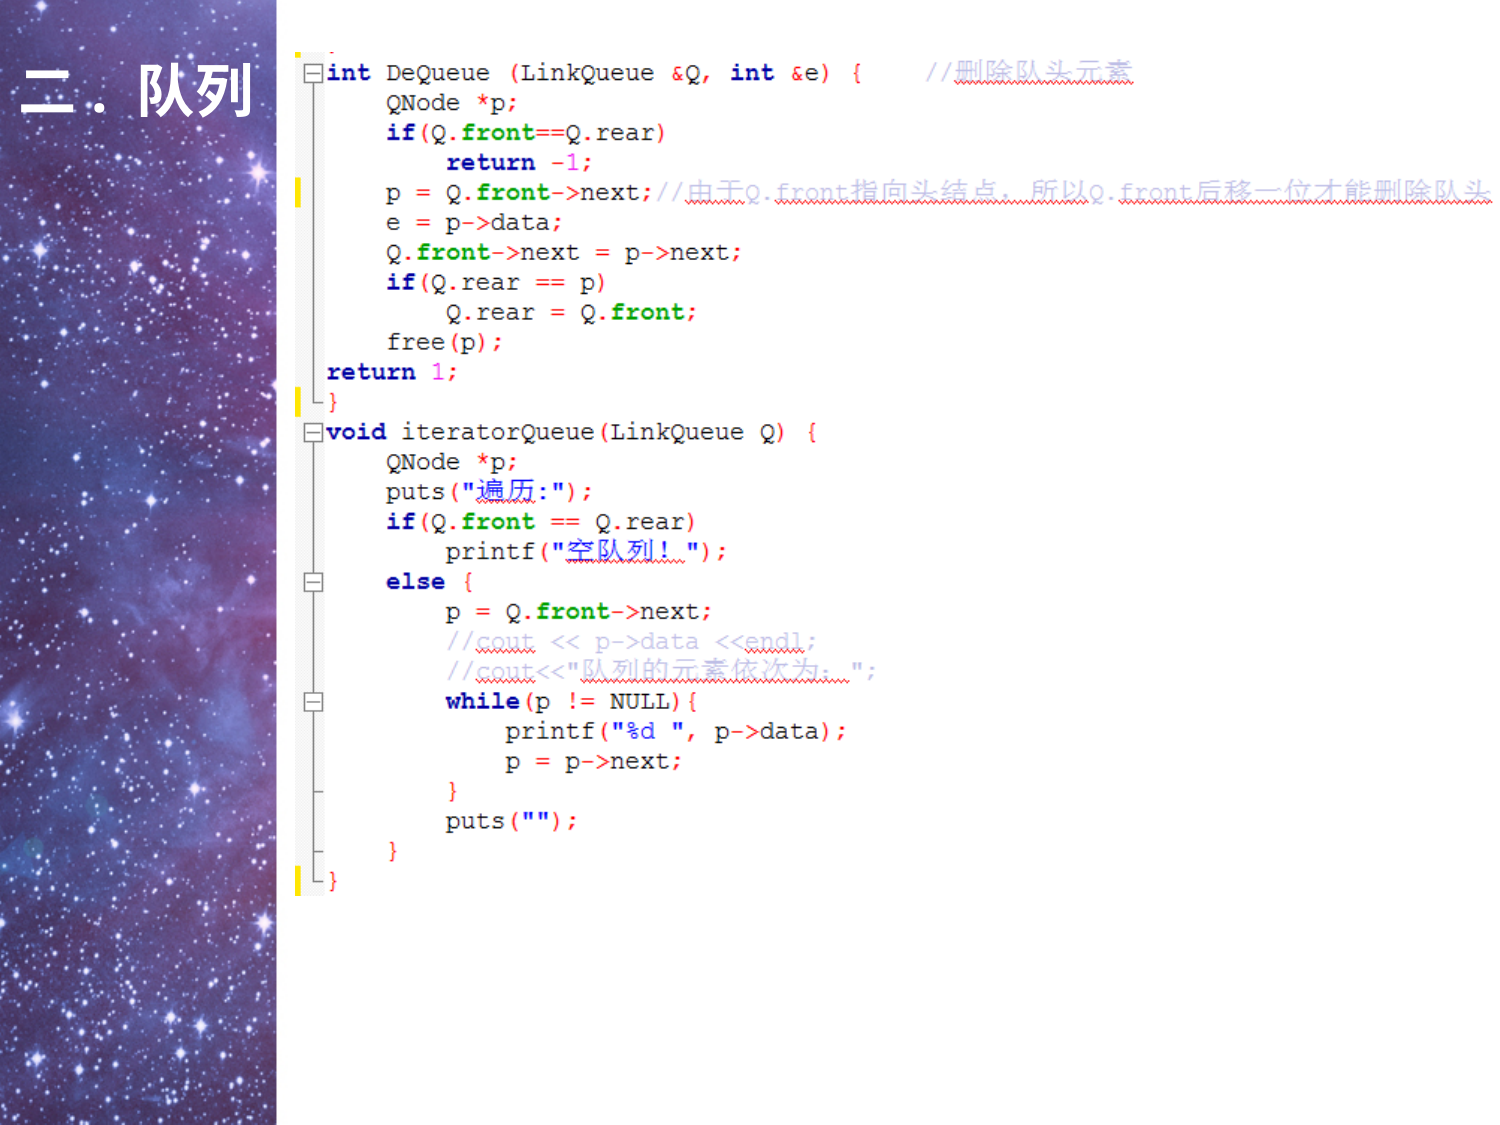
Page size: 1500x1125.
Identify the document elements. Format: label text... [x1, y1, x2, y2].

picture [0, 0, 1500, 1125]
text_box 二. 队列 [4, 46, 269, 132]
